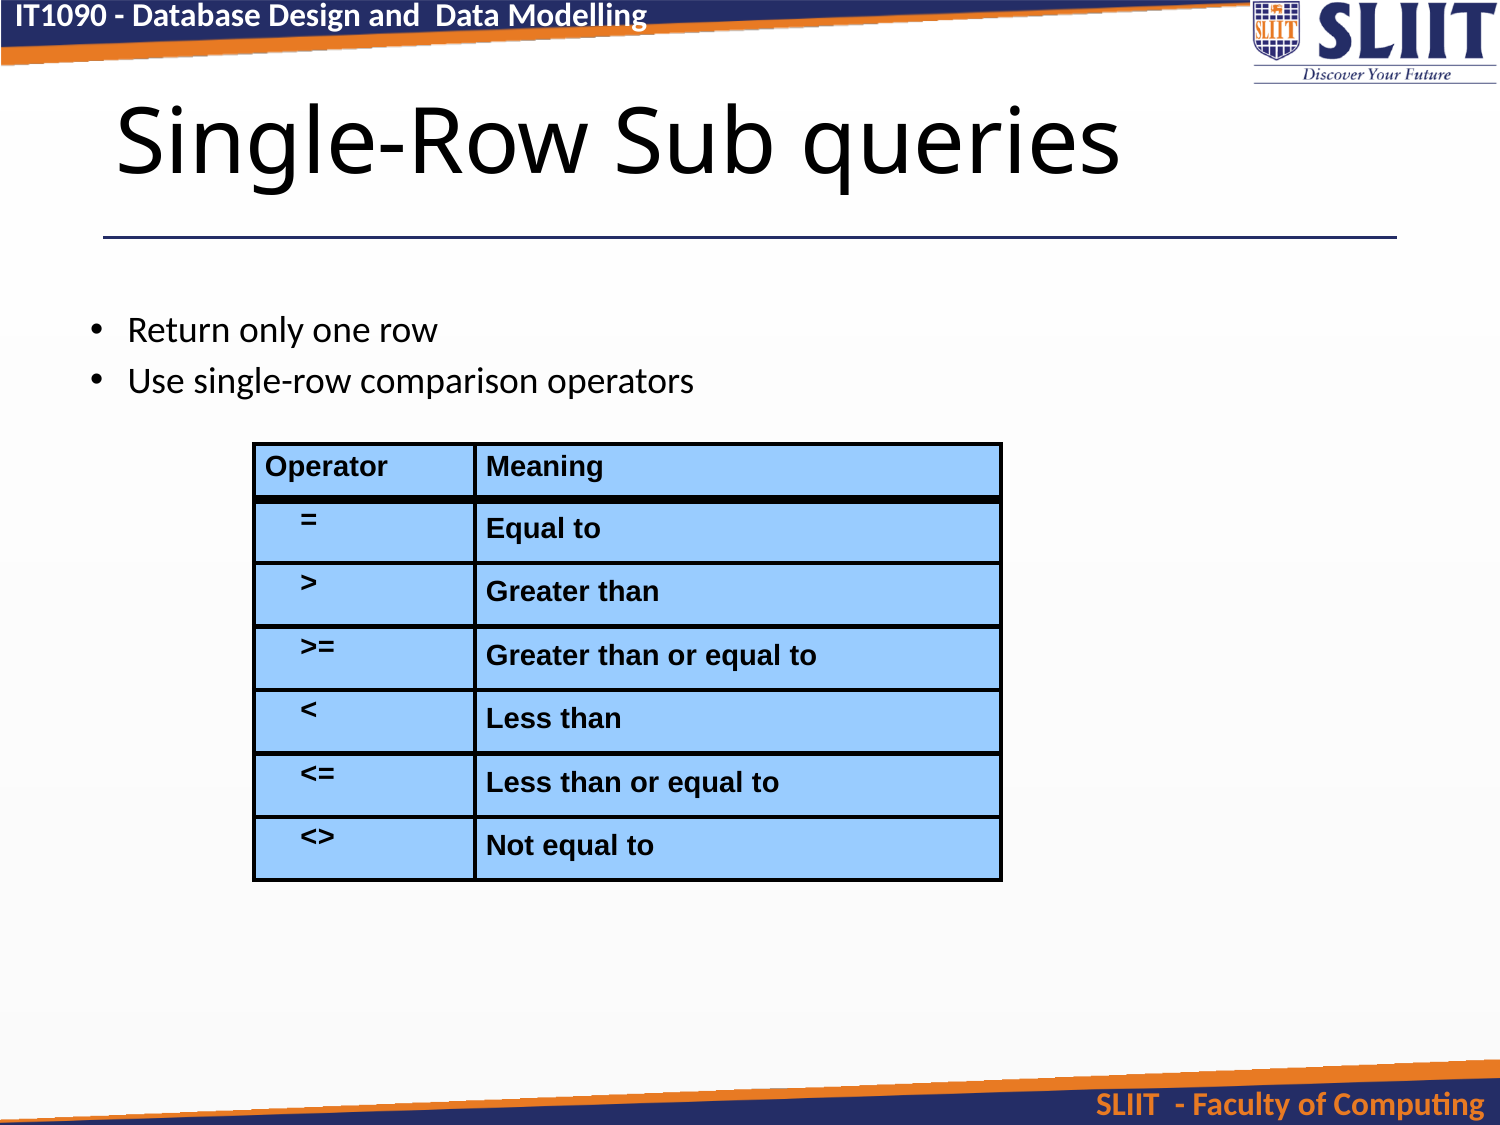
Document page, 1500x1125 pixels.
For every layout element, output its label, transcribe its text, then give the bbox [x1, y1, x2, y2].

picture [0, 1050, 1500, 1125]
table_cell Less than or equal to [477, 756, 999, 815]
picture [1250, 0, 1500, 84]
list Return only one row Use single-row comparison operators [0, 302, 1306, 1028]
table_cell Not equal to [477, 819, 999, 878]
title Single-Row Sub queries [100, 38, 1466, 251]
table_cell Equal to [477, 504, 999, 561]
table_cell >= [256, 629, 473, 688]
table_cell > [256, 565, 473, 624]
table_cell <> [256, 819, 473, 878]
table_cell Greater than [477, 565, 999, 624]
table_cell Greater than or equal to [477, 629, 999, 688]
picture [2, 2, 1249, 75]
table_cell = [256, 504, 473, 561]
table_header Operator [256, 446, 473, 495]
table_cell <= [256, 756, 473, 815]
table_cell < [256, 692, 473, 751]
table_header Meaning [477, 446, 999, 495]
table_cell Less than [477, 692, 999, 751]
